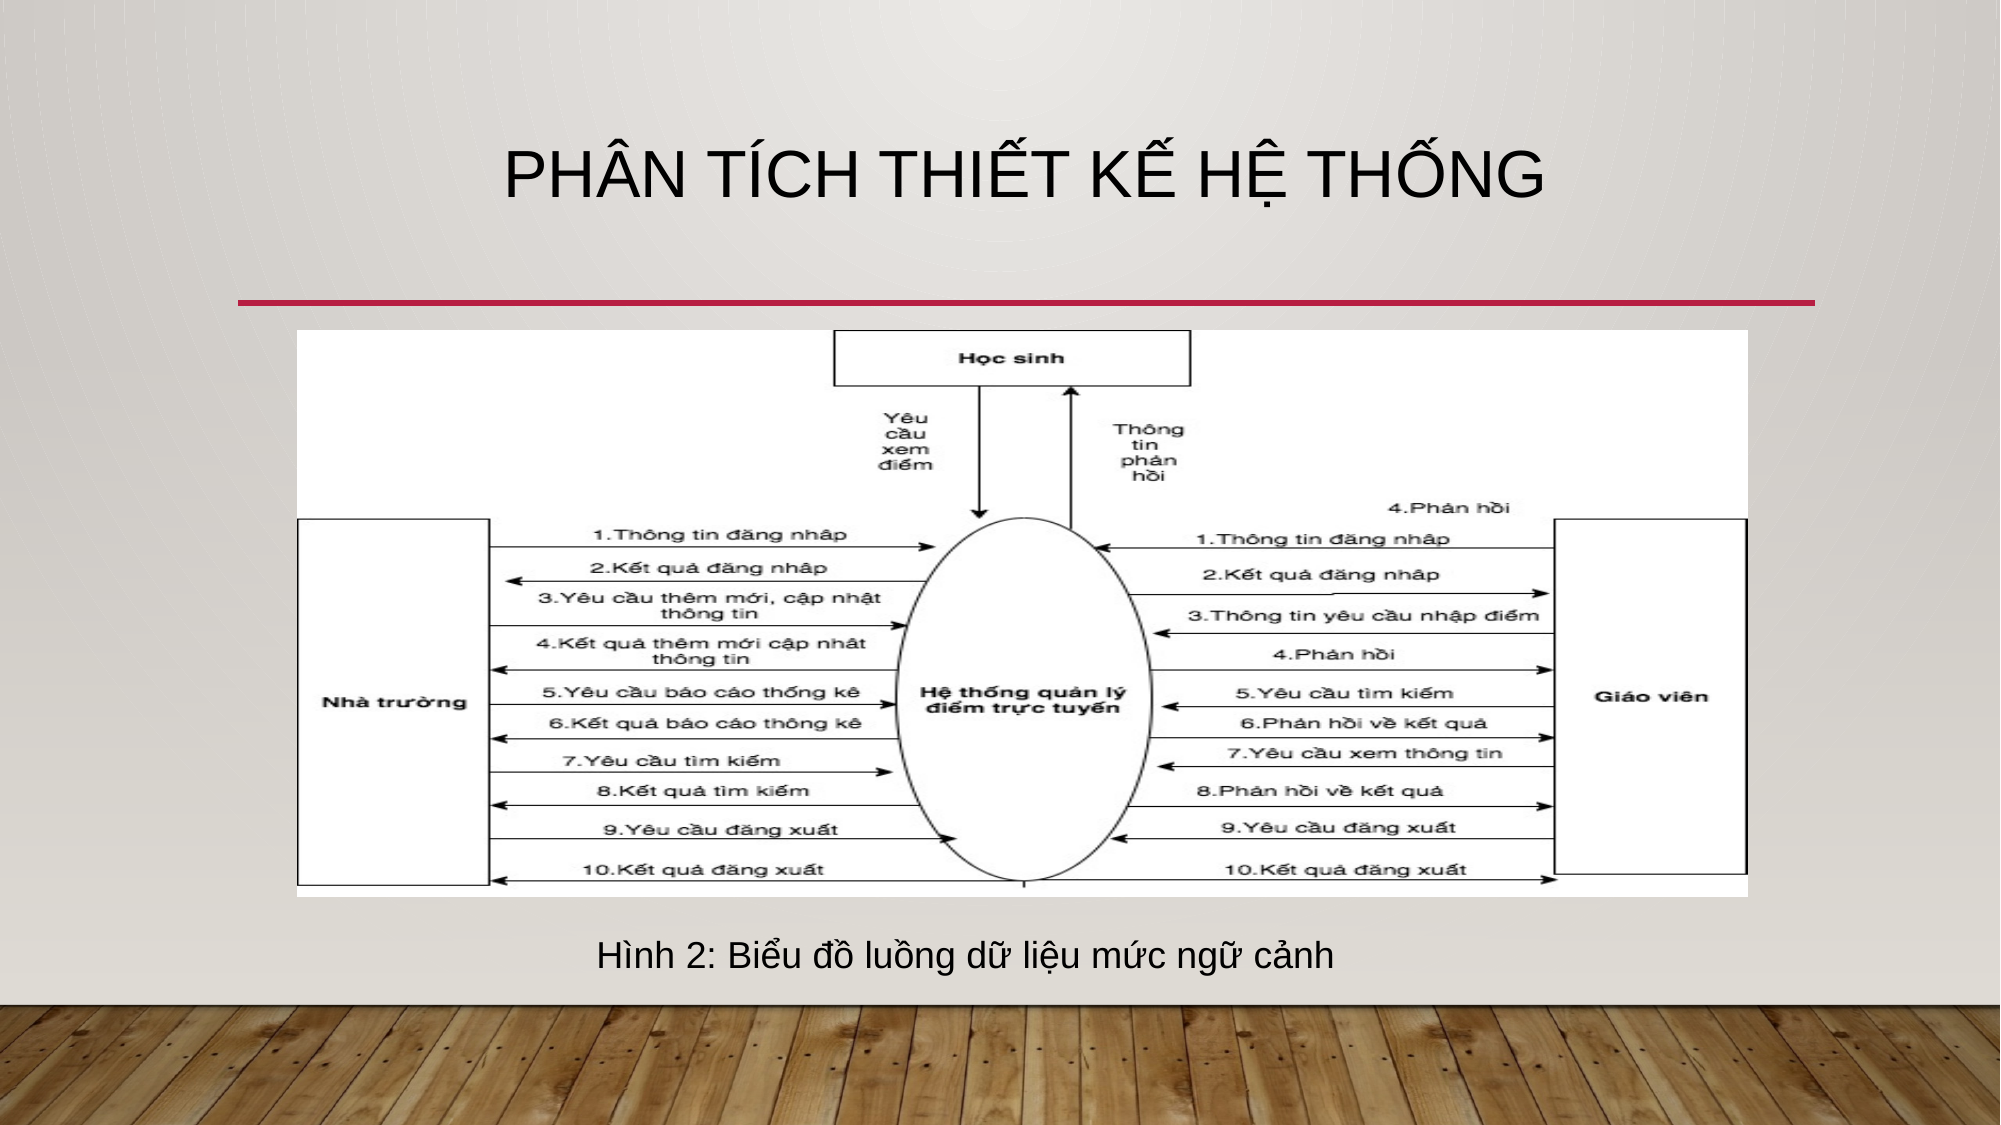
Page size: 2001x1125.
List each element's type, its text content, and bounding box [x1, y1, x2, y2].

title Phân tích thiết kế hệ thống [238, 131, 1814, 305]
text_box Hình 2: Biểu đồ luồng dữ liệu mức ngữ cảnh [500, 923, 1431, 983]
picture [0, 1005, 2000, 1125]
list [296, 330, 1748, 897]
